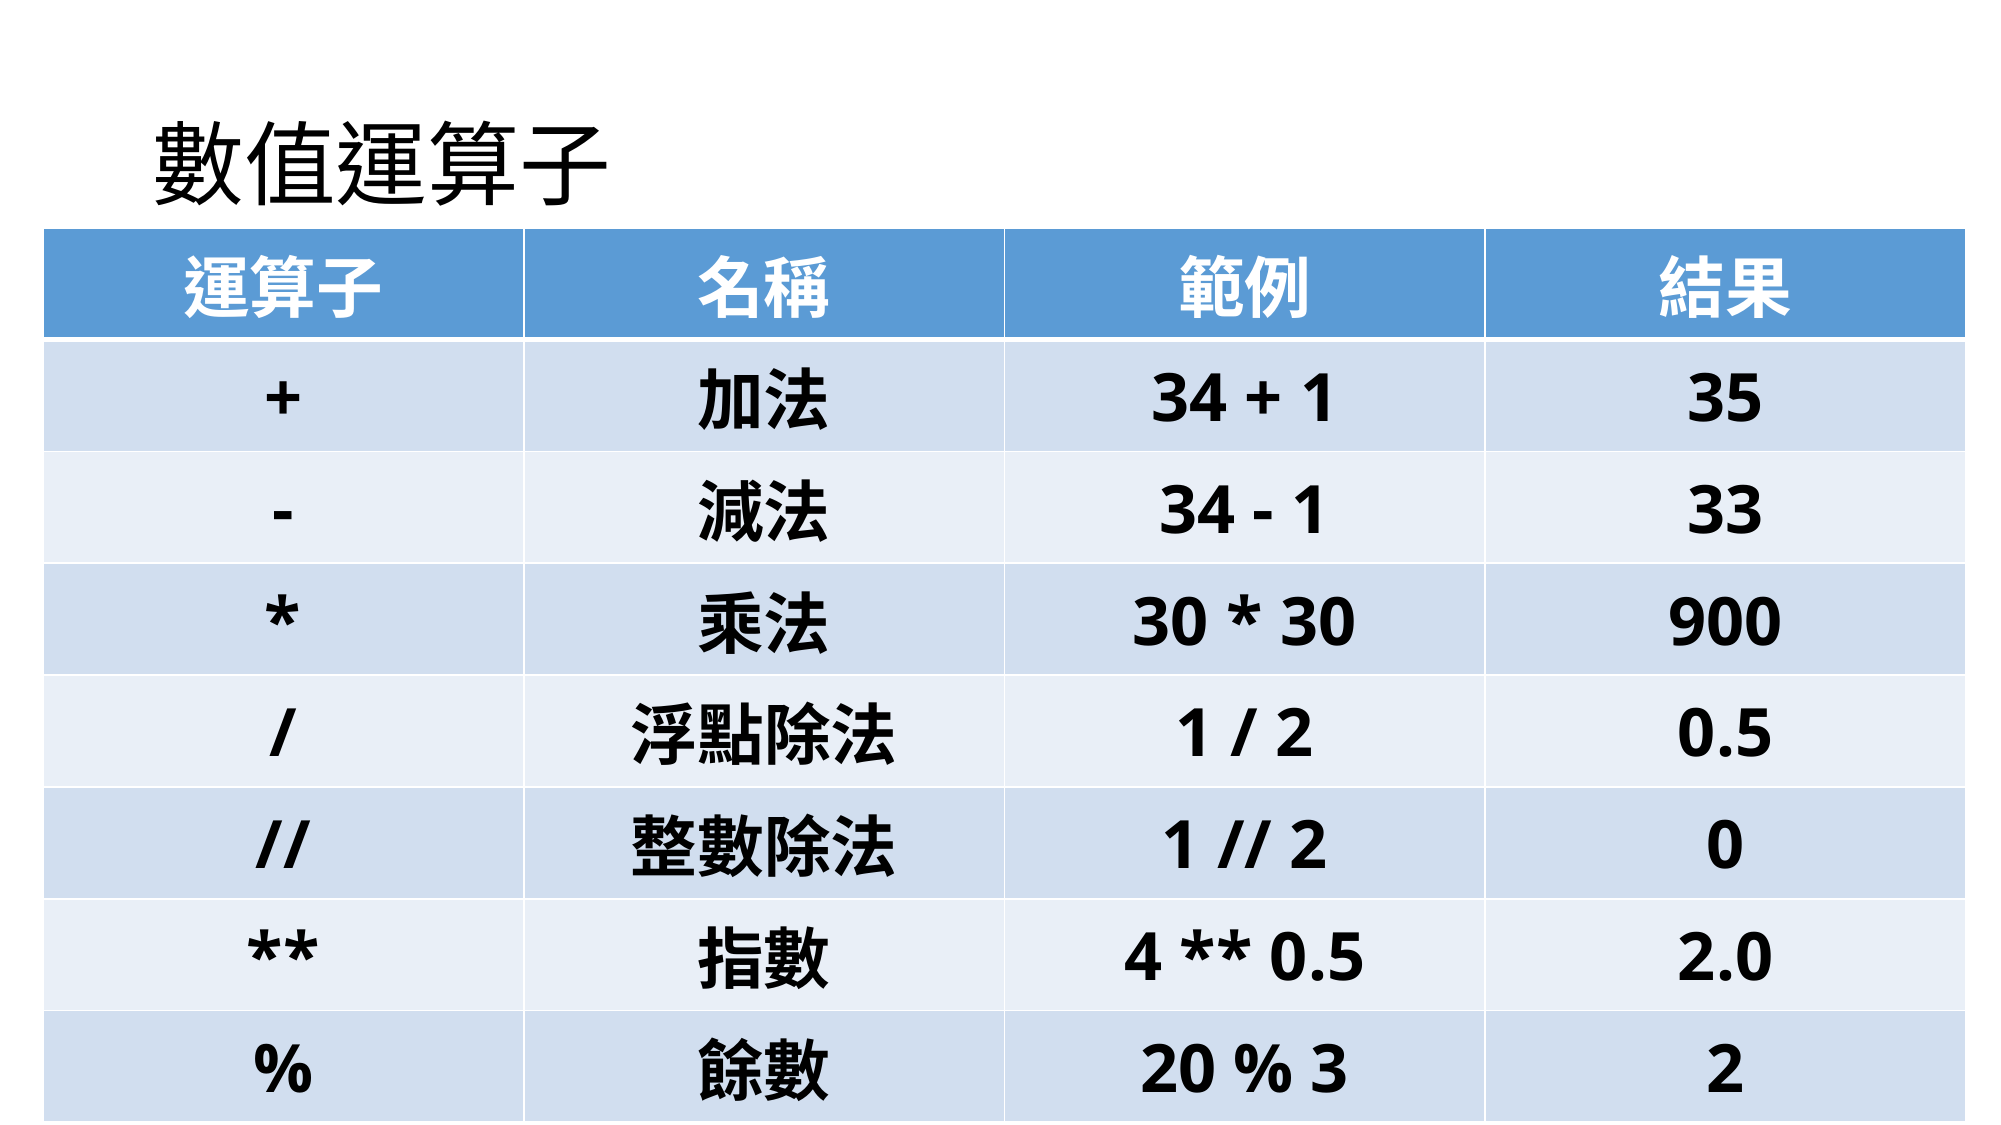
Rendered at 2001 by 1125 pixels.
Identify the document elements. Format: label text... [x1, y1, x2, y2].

table_cell 乘法 [525, 564, 1004, 674]
table_header 運算子 [44, 229, 523, 337]
table_cell 浮點除法 [525, 676, 1004, 786]
table_cell 整數除法 [525, 788, 1004, 898]
table_cell 4 ** 0.5 [1005, 900, 1484, 1010]
table_cell 減法 [525, 452, 1004, 562]
table_cell 20 % 3 [1005, 1011, 1484, 1121]
table_header 名稱 [525, 229, 1004, 337]
table_header 結果 [1486, 229, 1965, 337]
table_cell 30 * 30 [1005, 564, 1484, 674]
table_cell 指數 [525, 900, 1004, 1010]
table_cell 900 [1486, 564, 1965, 674]
table_cell 餘數 [525, 1011, 1004, 1121]
table_cell - [44, 452, 523, 562]
table_cell 33 [1486, 452, 1965, 562]
table_header 範例 [1005, 229, 1484, 337]
table_cell 2 [1486, 1011, 1965, 1121]
table_cell 加法 [525, 342, 1004, 451]
table_cell / [44, 676, 523, 786]
table_cell 0 [1486, 788, 1965, 898]
table_cell 34 + 1 [1005, 342, 1484, 451]
table_cell 35 [1486, 342, 1965, 451]
table_cell 1 / 2 [1005, 676, 1484, 786]
table_cell 0.5 [1486, 676, 1965, 786]
table_cell 34 - 1 [1005, 452, 1484, 562]
title 數值運算子 [137, 59, 1863, 227]
table_cell // [44, 788, 523, 898]
table_cell * [44, 564, 523, 674]
table_cell ** [44, 900, 523, 1010]
table_cell 2.0 [1486, 900, 1965, 1010]
table_cell + [44, 342, 523, 451]
table_cell % [44, 1011, 523, 1121]
table_cell 1 // 2 [1005, 788, 1484, 898]
